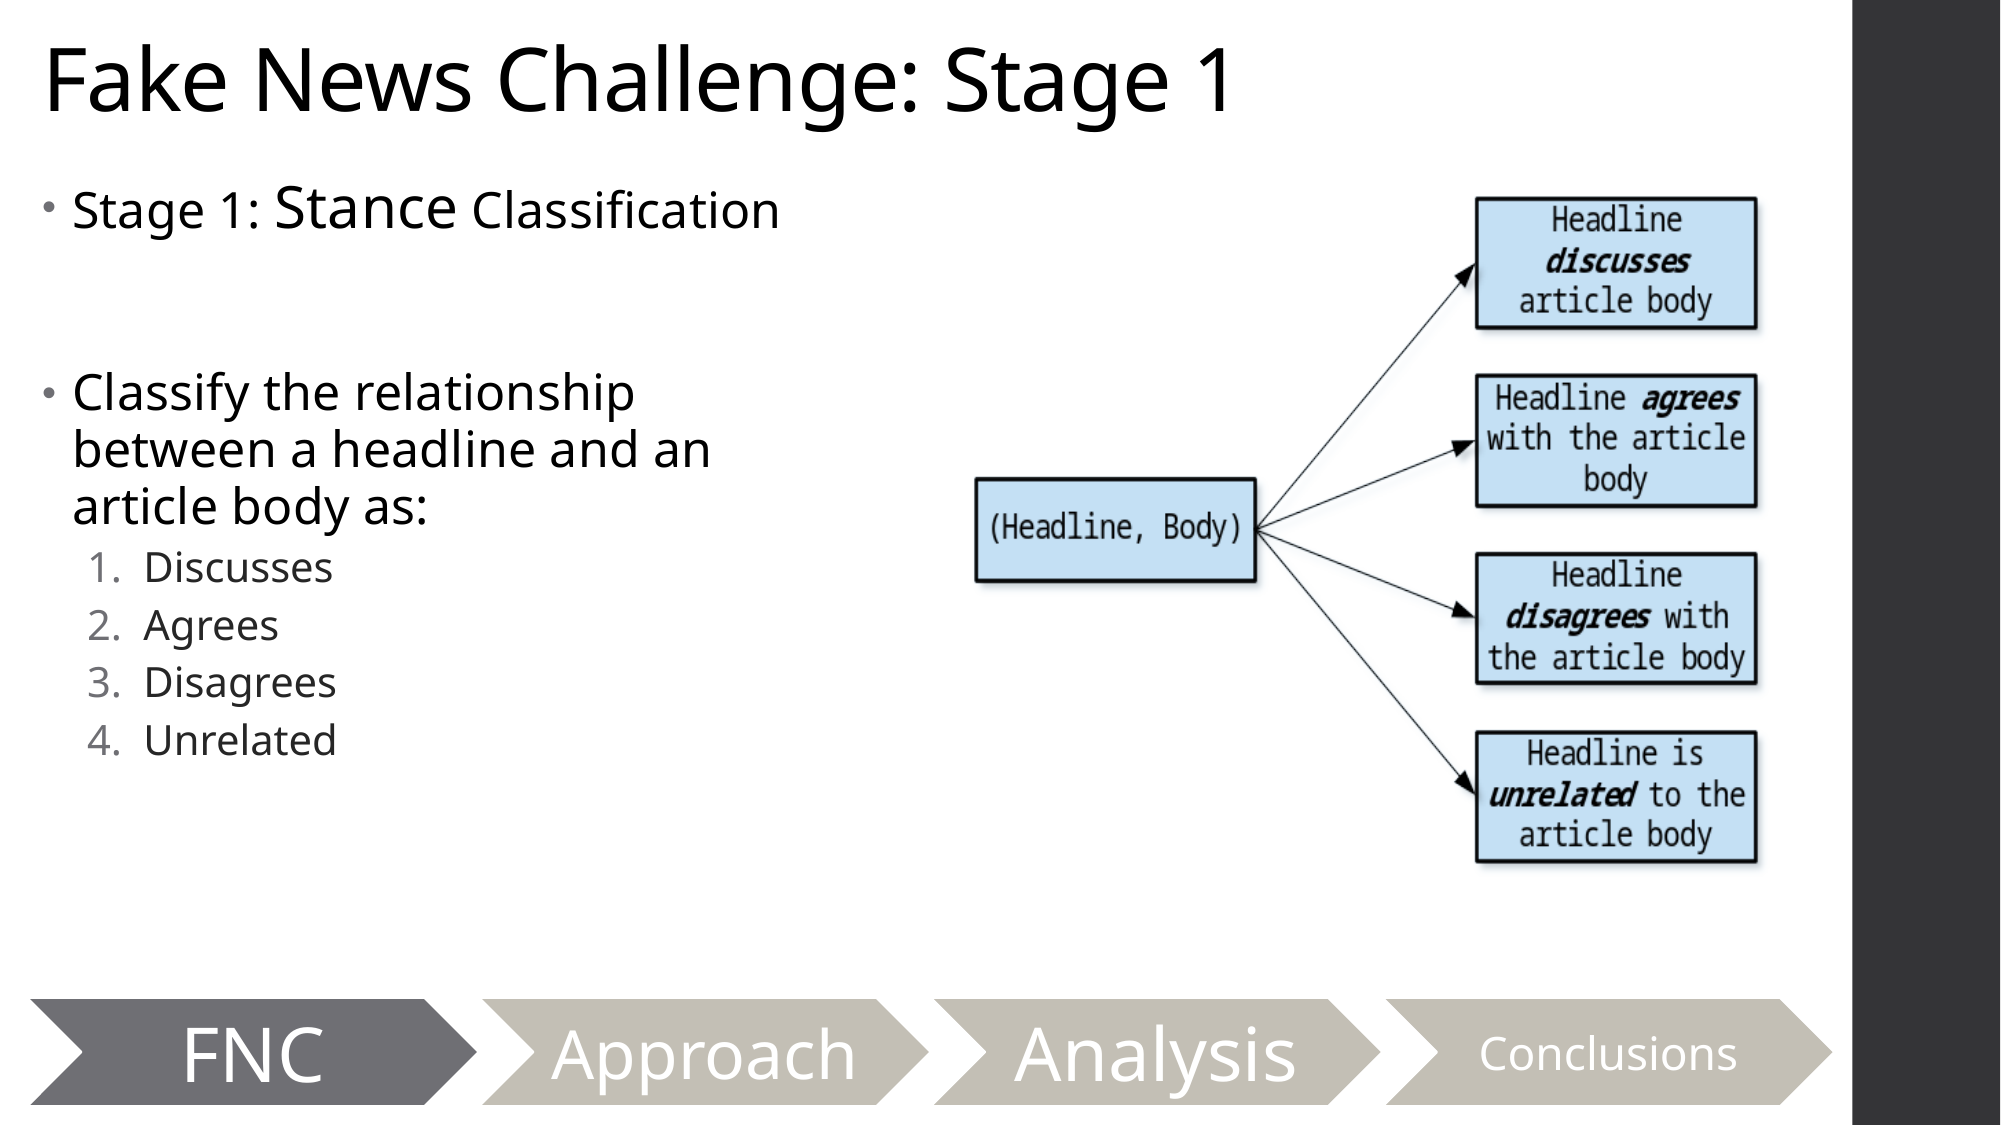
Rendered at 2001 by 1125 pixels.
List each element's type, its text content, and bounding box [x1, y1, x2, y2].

list Stage 1: Stance Classification Classify the relationship between a headline and an article body as: Discusses Agrees Disagrees Unrelated [26, 167, 872, 988]
picture [966, 187, 1776, 880]
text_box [26, 997, 1835, 1107]
title Fake News Challenge: Stage 1 [26, 27, 1792, 138]
